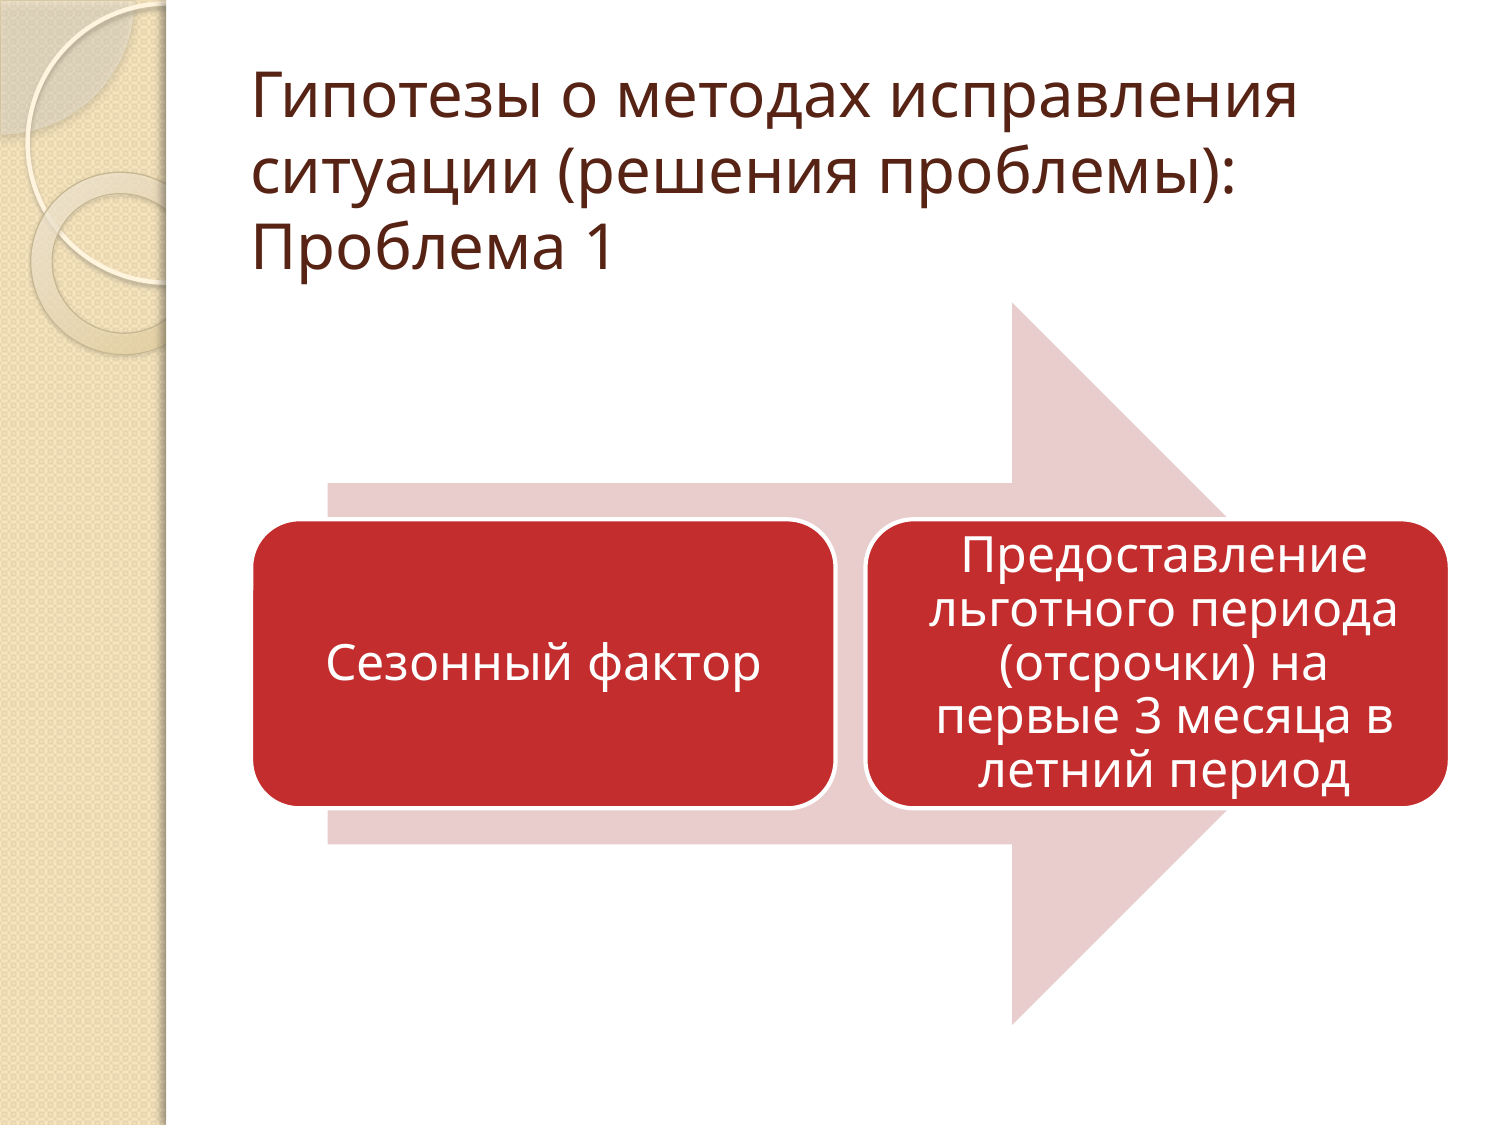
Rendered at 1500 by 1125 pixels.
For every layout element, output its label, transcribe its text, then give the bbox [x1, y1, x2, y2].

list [235, 302, 1466, 1026]
title Гипотезы о методах исправления ситуации (решения проблемы): Проблема 1 [235, 45, 1466, 291]
